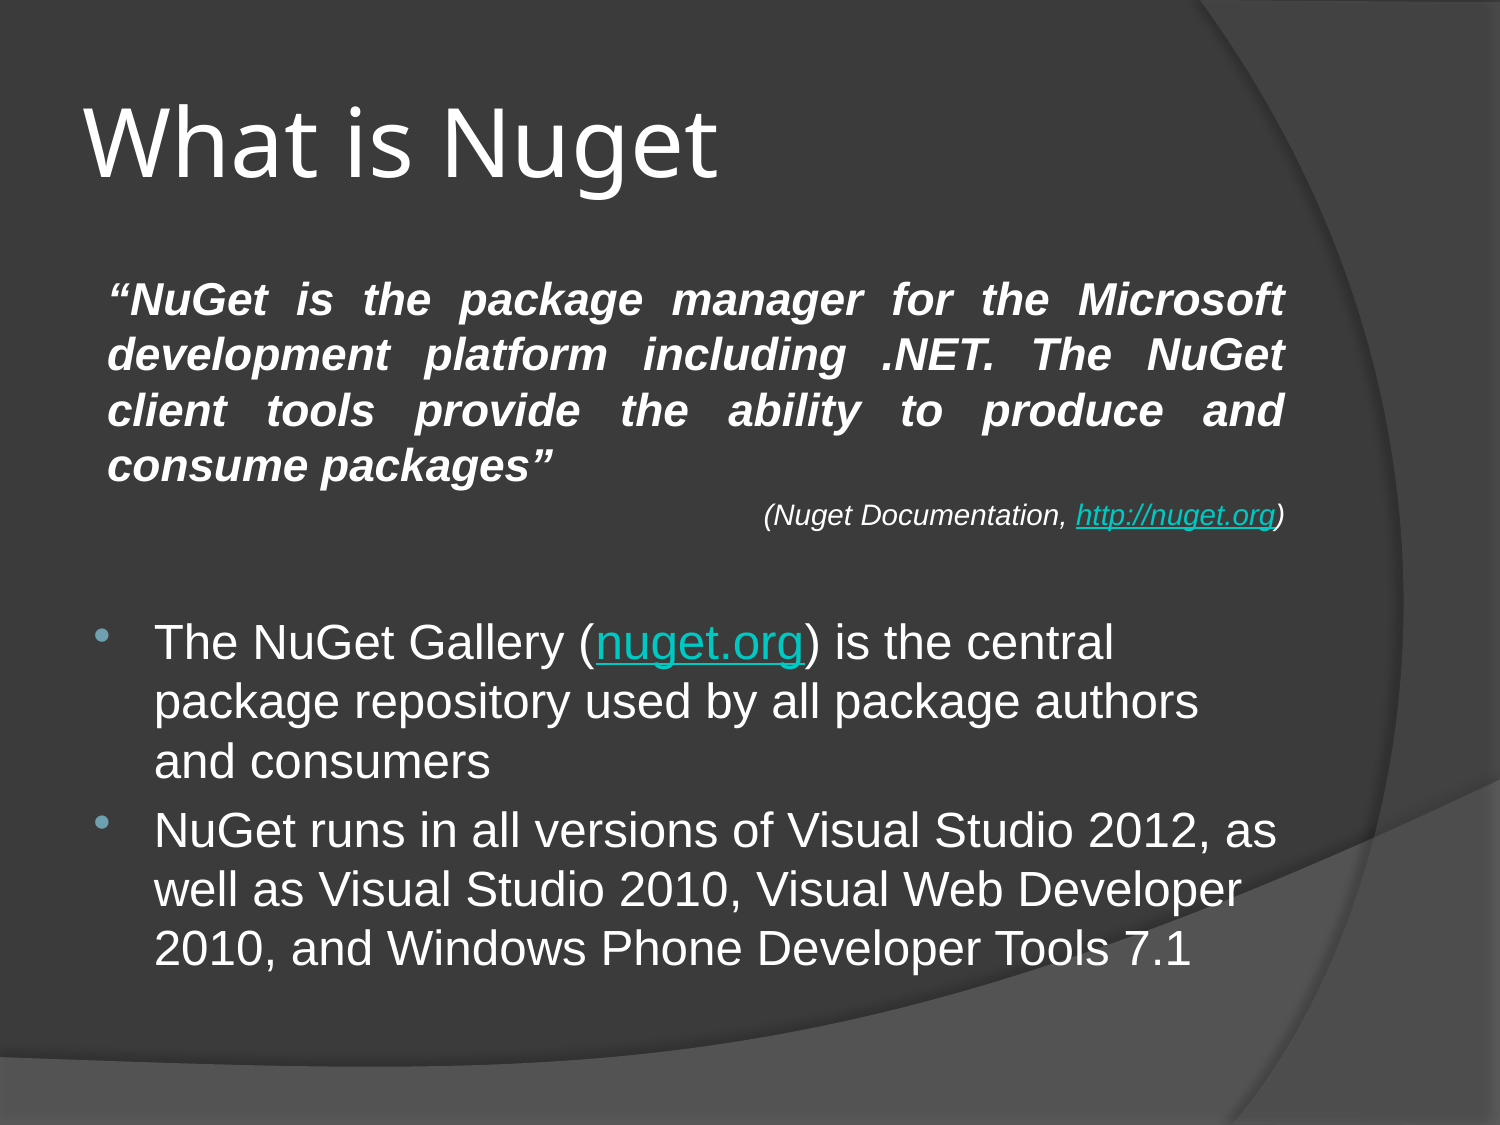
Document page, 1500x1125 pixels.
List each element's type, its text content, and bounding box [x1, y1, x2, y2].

list “NuGet is the package manager for the Microsoft development platform including .NET. The NuGet client tools provide the ability to produce and consume packages” (Nuget Documentation, http://nuget.org) The NuGet Gallery (nuget.org) is the central package repository used by all package authors and consumers NuGet runs in all versions of Visual Studio 2012, as well as Visual Studio 2010, Visual Web Developer 2010, and Windows Phone Developer Tools 7.1 [75, 262, 1300, 1005]
title What is Nuget [75, 45, 1300, 233]
